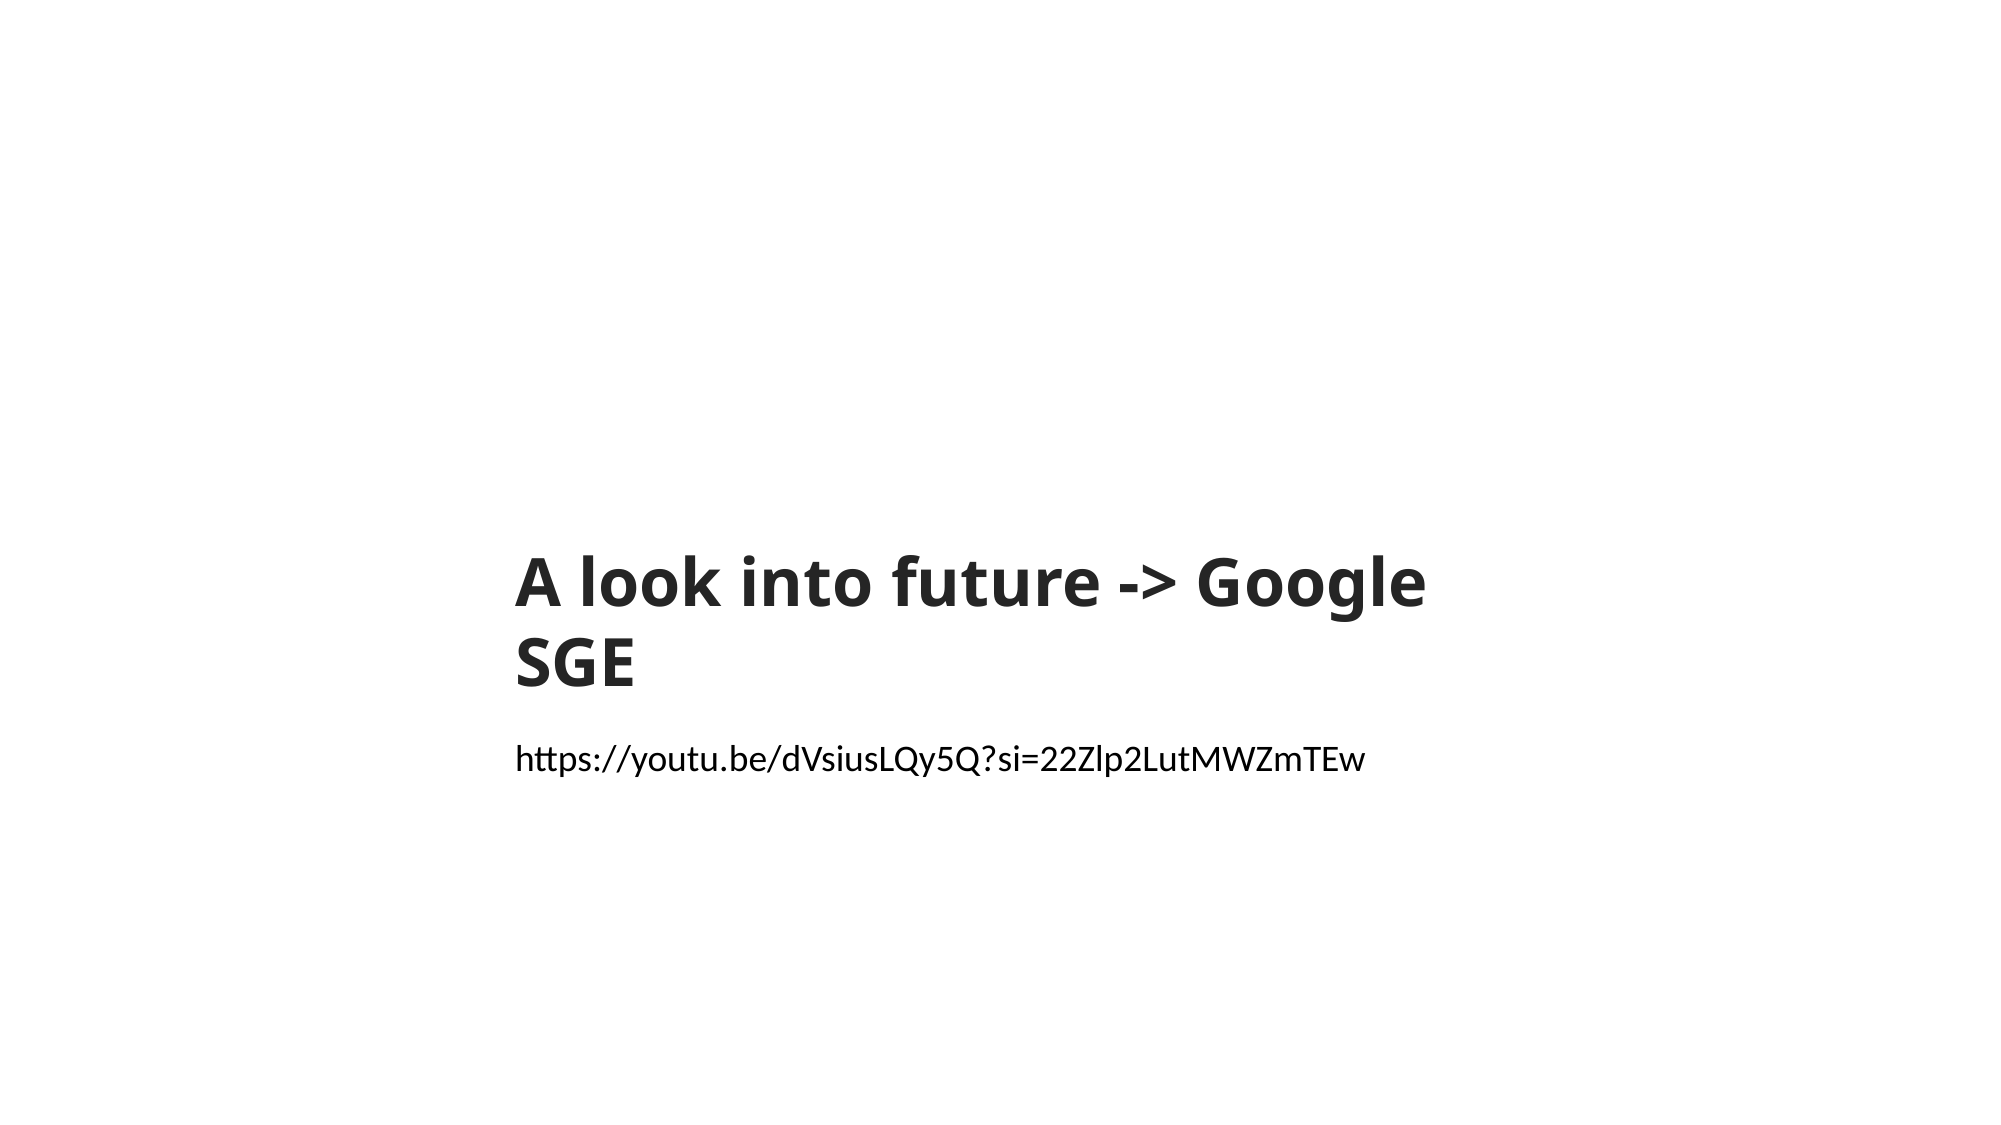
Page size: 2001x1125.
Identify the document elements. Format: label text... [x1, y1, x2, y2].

text_box A look into future -> Google SGE [500, 532, 1501, 707]
text_box https://youtu.be/dVsiusLQy5Q?si=22Zlp2LutMWZmTEw [500, 726, 1501, 787]
